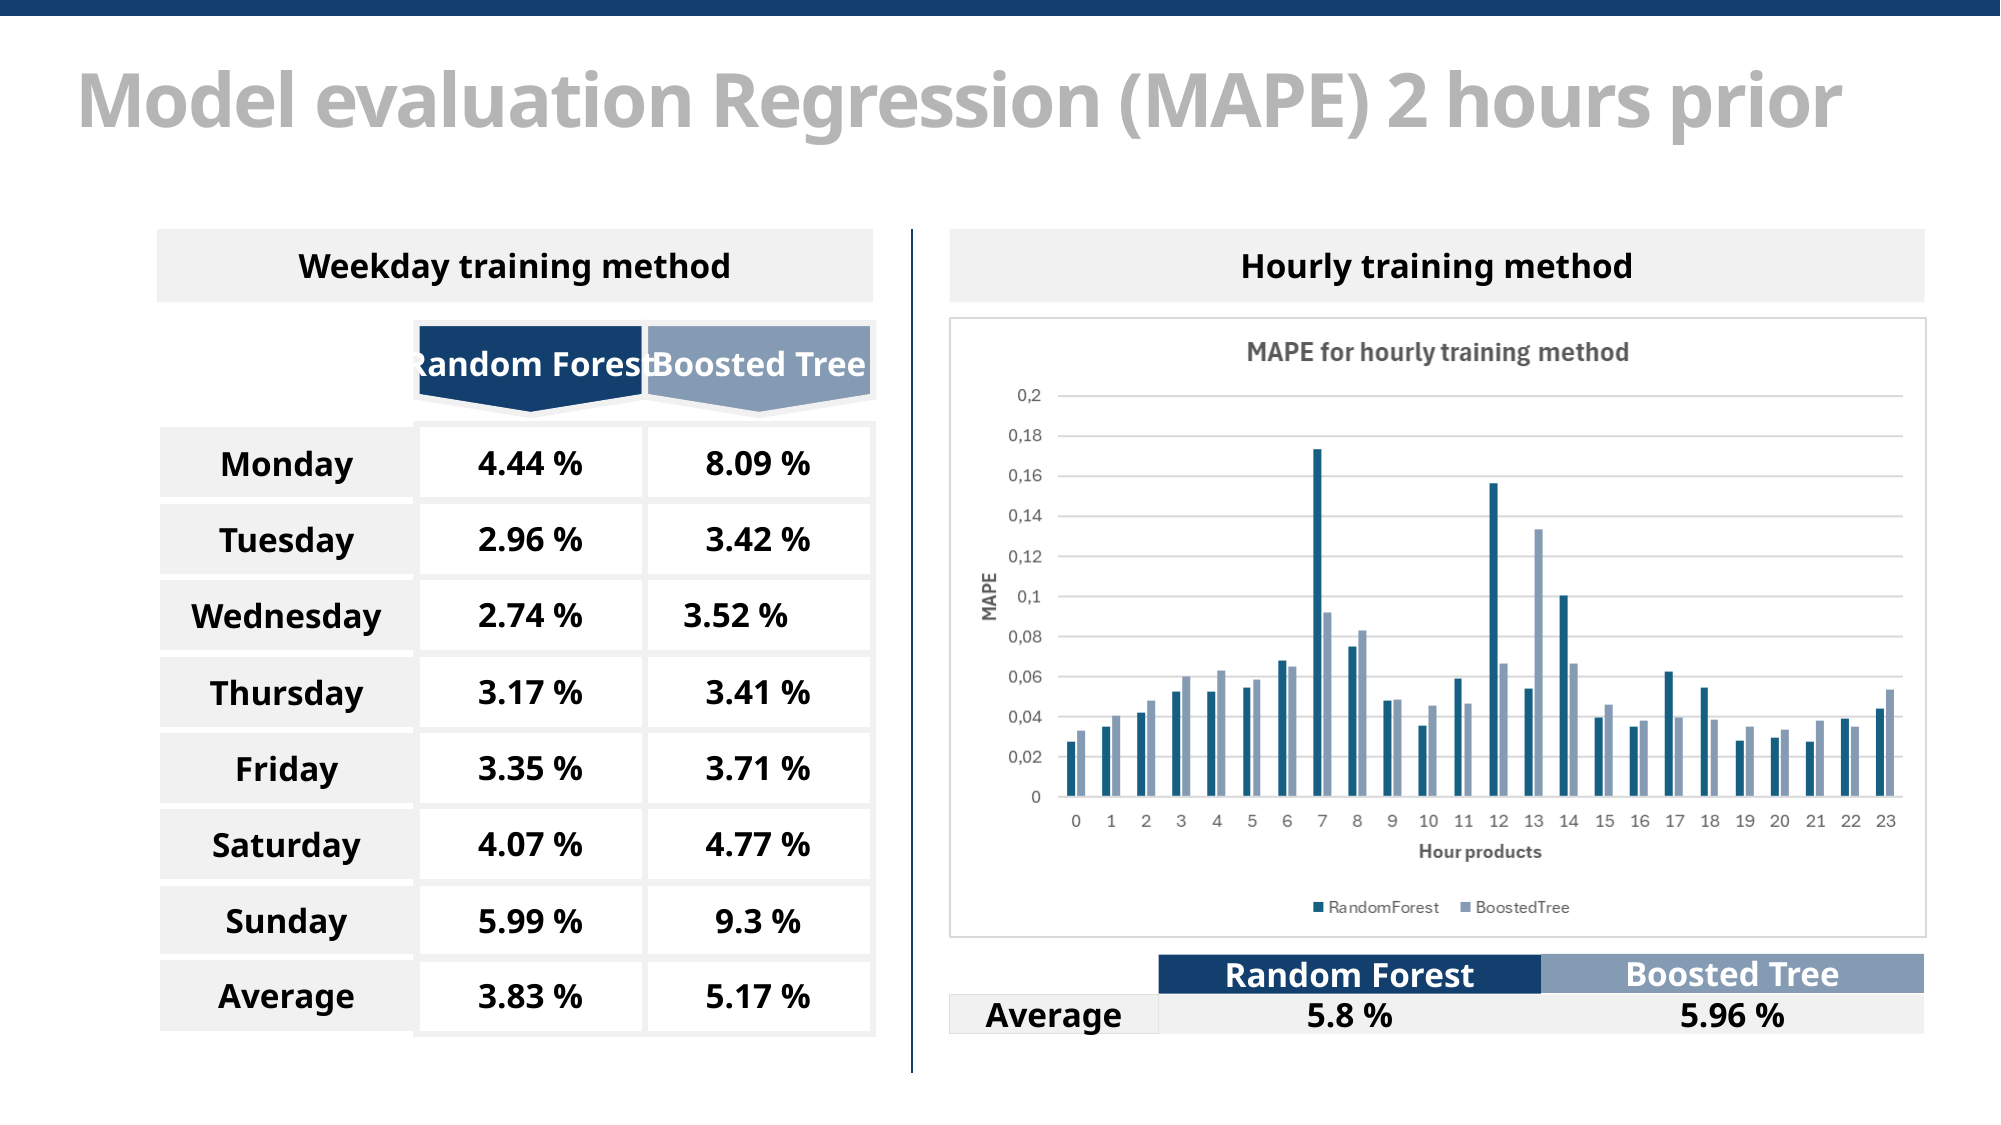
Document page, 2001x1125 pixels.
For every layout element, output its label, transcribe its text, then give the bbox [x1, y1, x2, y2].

title Model evaluation Regression (MAPE) 2 hours prior [75, 52, 1925, 148]
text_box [949, 938, 1925, 1034]
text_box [949, 228, 1925, 317]
picture [949, 317, 1927, 938]
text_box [156, 228, 874, 1034]
